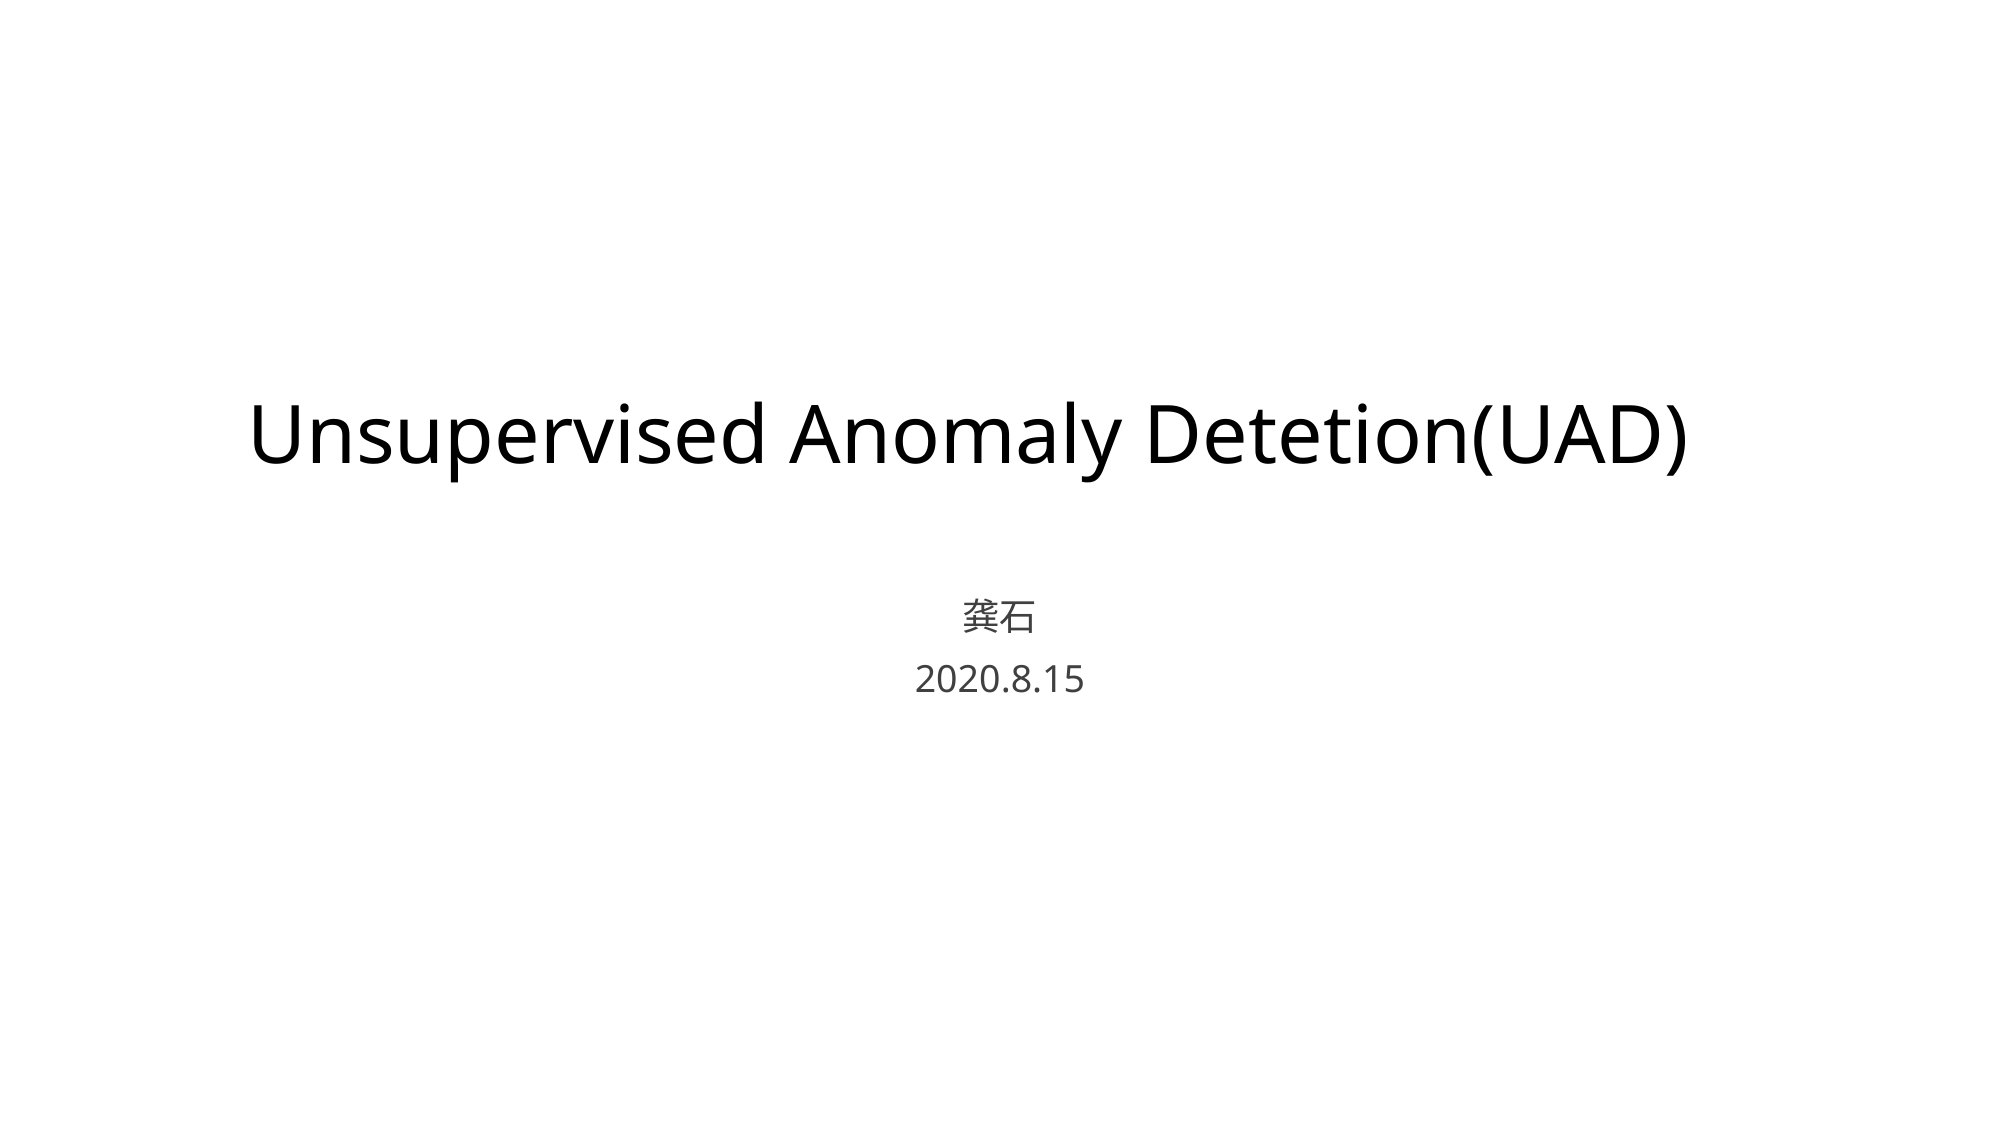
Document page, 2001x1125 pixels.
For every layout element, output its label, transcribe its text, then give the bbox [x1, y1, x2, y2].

subtitle 龚石 2020.8.15 [249, 590, 1750, 863]
title Unsupervised Anomaly Detetion(UAD) [218, 340, 1719, 488]
